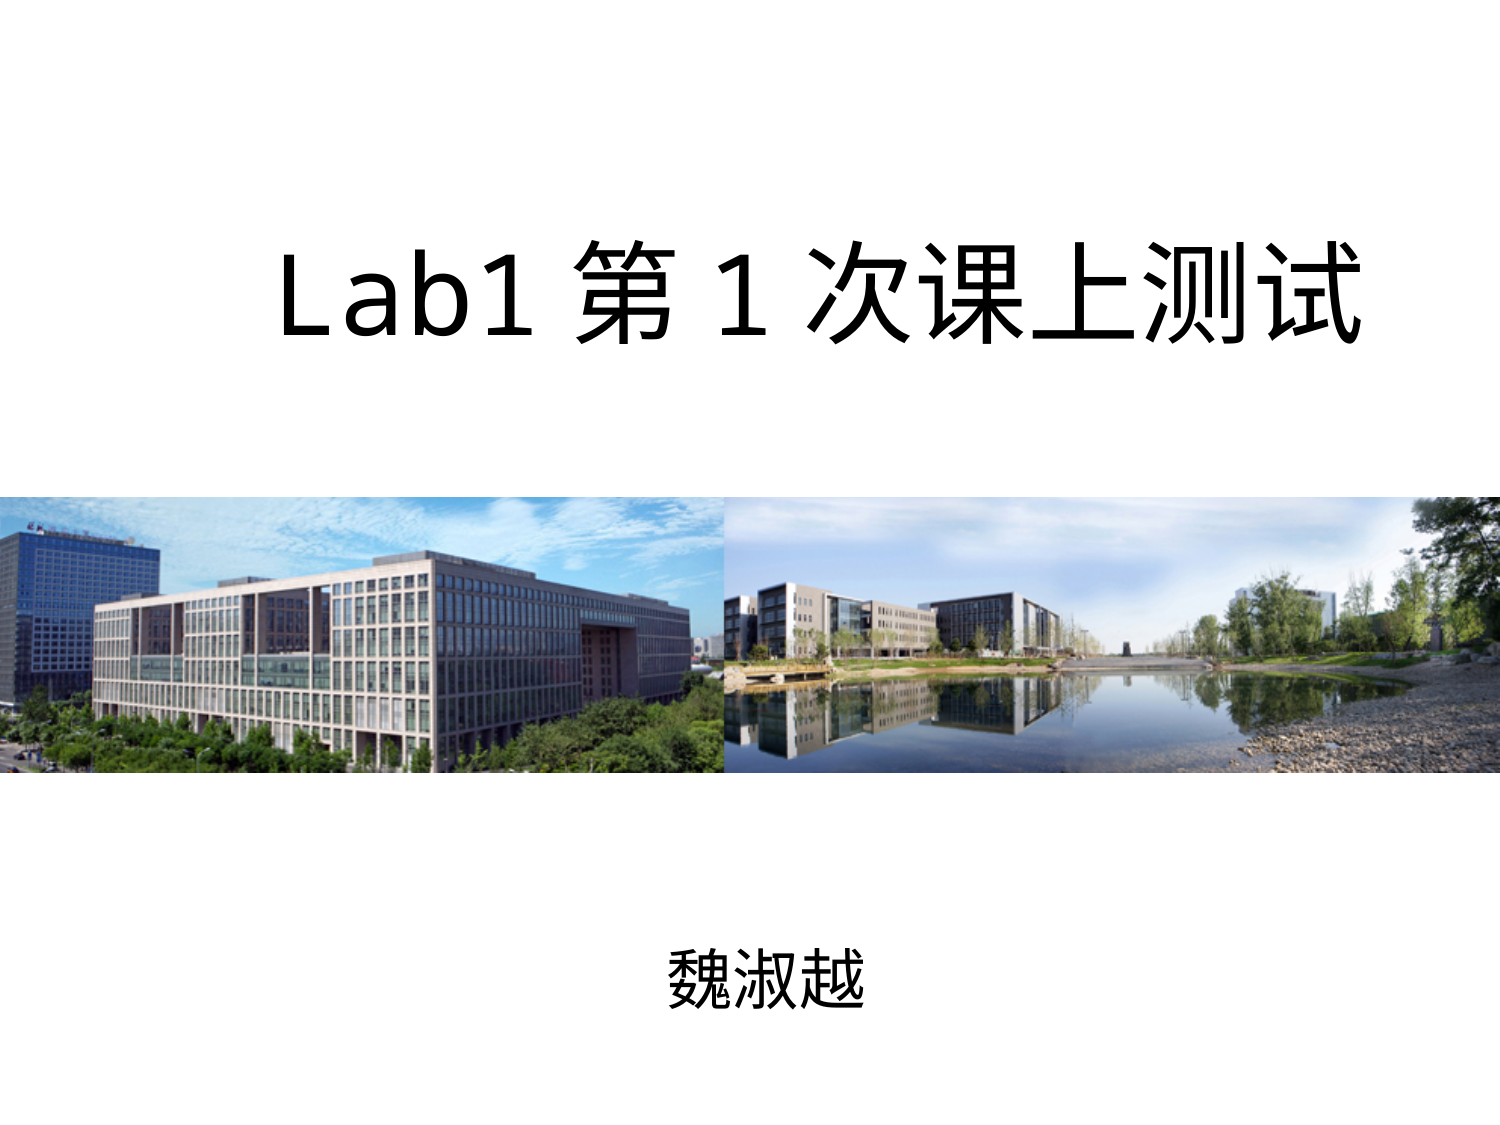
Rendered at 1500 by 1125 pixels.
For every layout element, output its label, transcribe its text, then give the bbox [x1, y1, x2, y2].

text_box [0, 832, 1500, 1125]
text_box Lab1第1次课上测试 [0, 77, 1500, 469]
picture [0, 497, 1500, 773]
text_box 魏淑越 [651, 930, 882, 1026]
